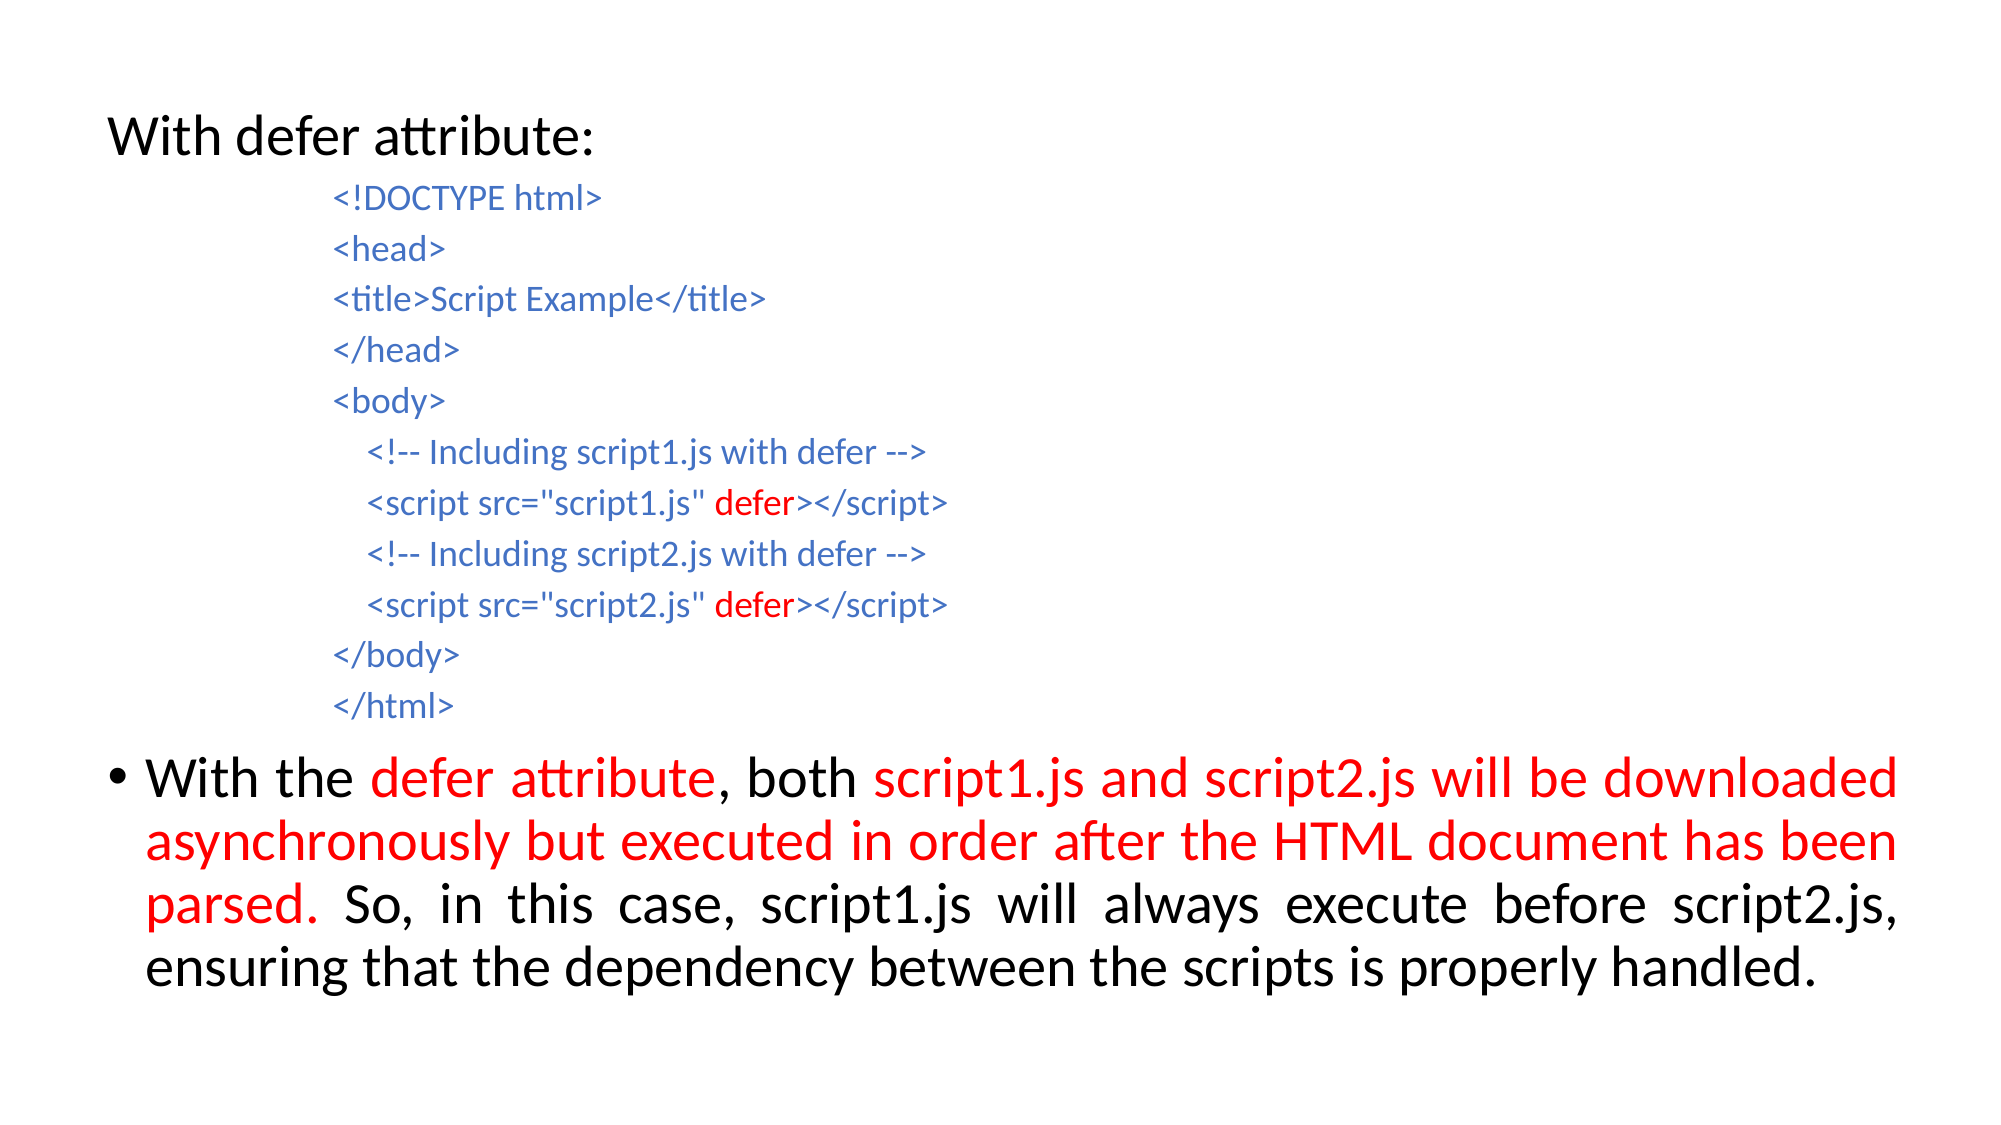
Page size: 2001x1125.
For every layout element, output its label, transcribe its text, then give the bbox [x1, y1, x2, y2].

list With defer attribute: <!DOCTYPE html> <head> <title>Script Example</title> </head> <body> <!-- Including script1.js with defer --> <script src="script1.js" defer></script> <!-- Including script2.js with defer --> <script src="script2.js" defer></script> </body> </html> With the defer attribute, both script1.js and script2.js will be downloaded asynchronously but executed in order after the HTML document has been parsed. So, in this case, script1.js will always execute before script2.js, ensuring that the dependency between the scripts is properly handled. [92, 97, 1915, 1072]
